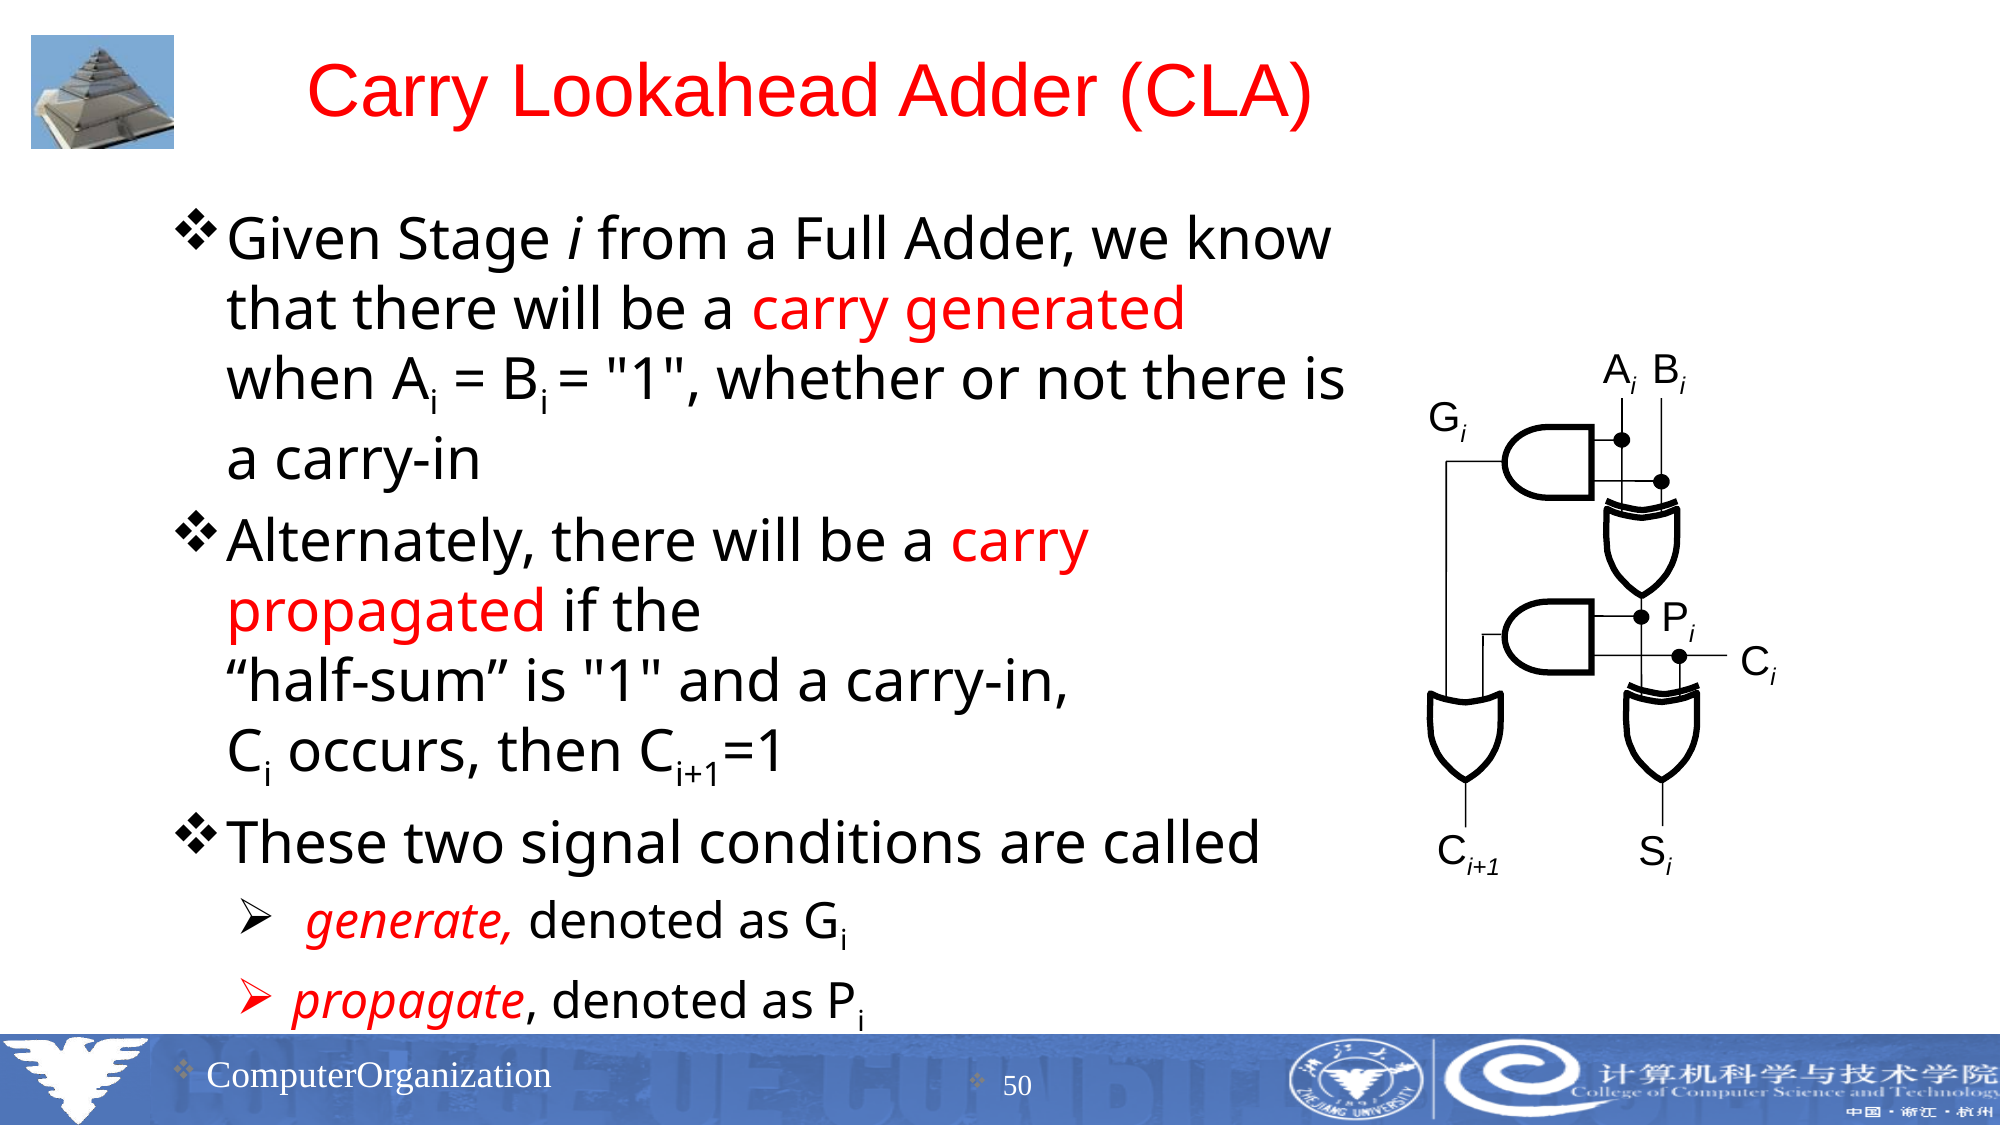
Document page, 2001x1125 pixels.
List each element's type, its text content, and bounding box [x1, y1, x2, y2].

list Given Stage i from a Full Adder, we know that there will be a carry generated when Ai = Bi = "1", whether or not there is a carry-in Alternately, there will be a carry propagated if the “half-sum” is "1" and a carry-in, Ci occurs, then Ci+1=1 These two signal conditions are called generate, denoted as Gi propagate, denoted as Pi [154, 193, 1367, 883]
title Carry Lookahead Adder (CLA) [290, 20, 1693, 153]
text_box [1413, 334, 1804, 883]
picture [0, 1034, 2000, 1125]
picture [31, 35, 174, 149]
